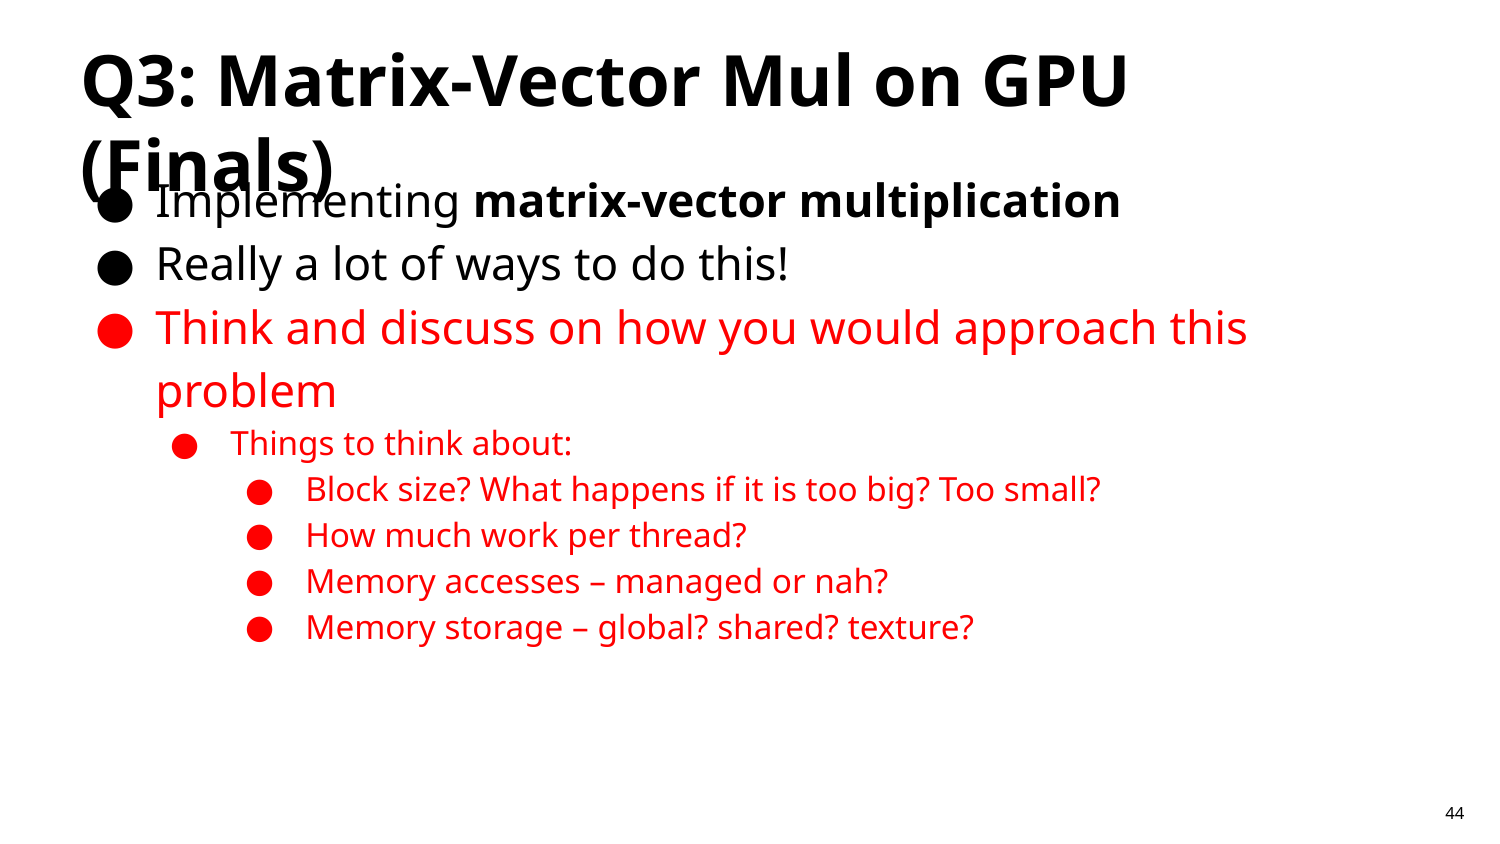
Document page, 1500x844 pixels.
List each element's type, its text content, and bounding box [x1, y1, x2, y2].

slide_number 44 [1410, 791, 1500, 838]
title Q3: Matrix-Vector Mul on GPU (Finals) [65, 20, 1299, 126]
list Implementing matrix-vector multiplication Really a lot of ways to do this! Think and discuss on how you would approach this problem Things to think about: Block size? What happens if it is too big? Too small? How much work per thread? Memory accesses – managed or nah? Memory storage – global? shared? texture? [65, 148, 1423, 803]
